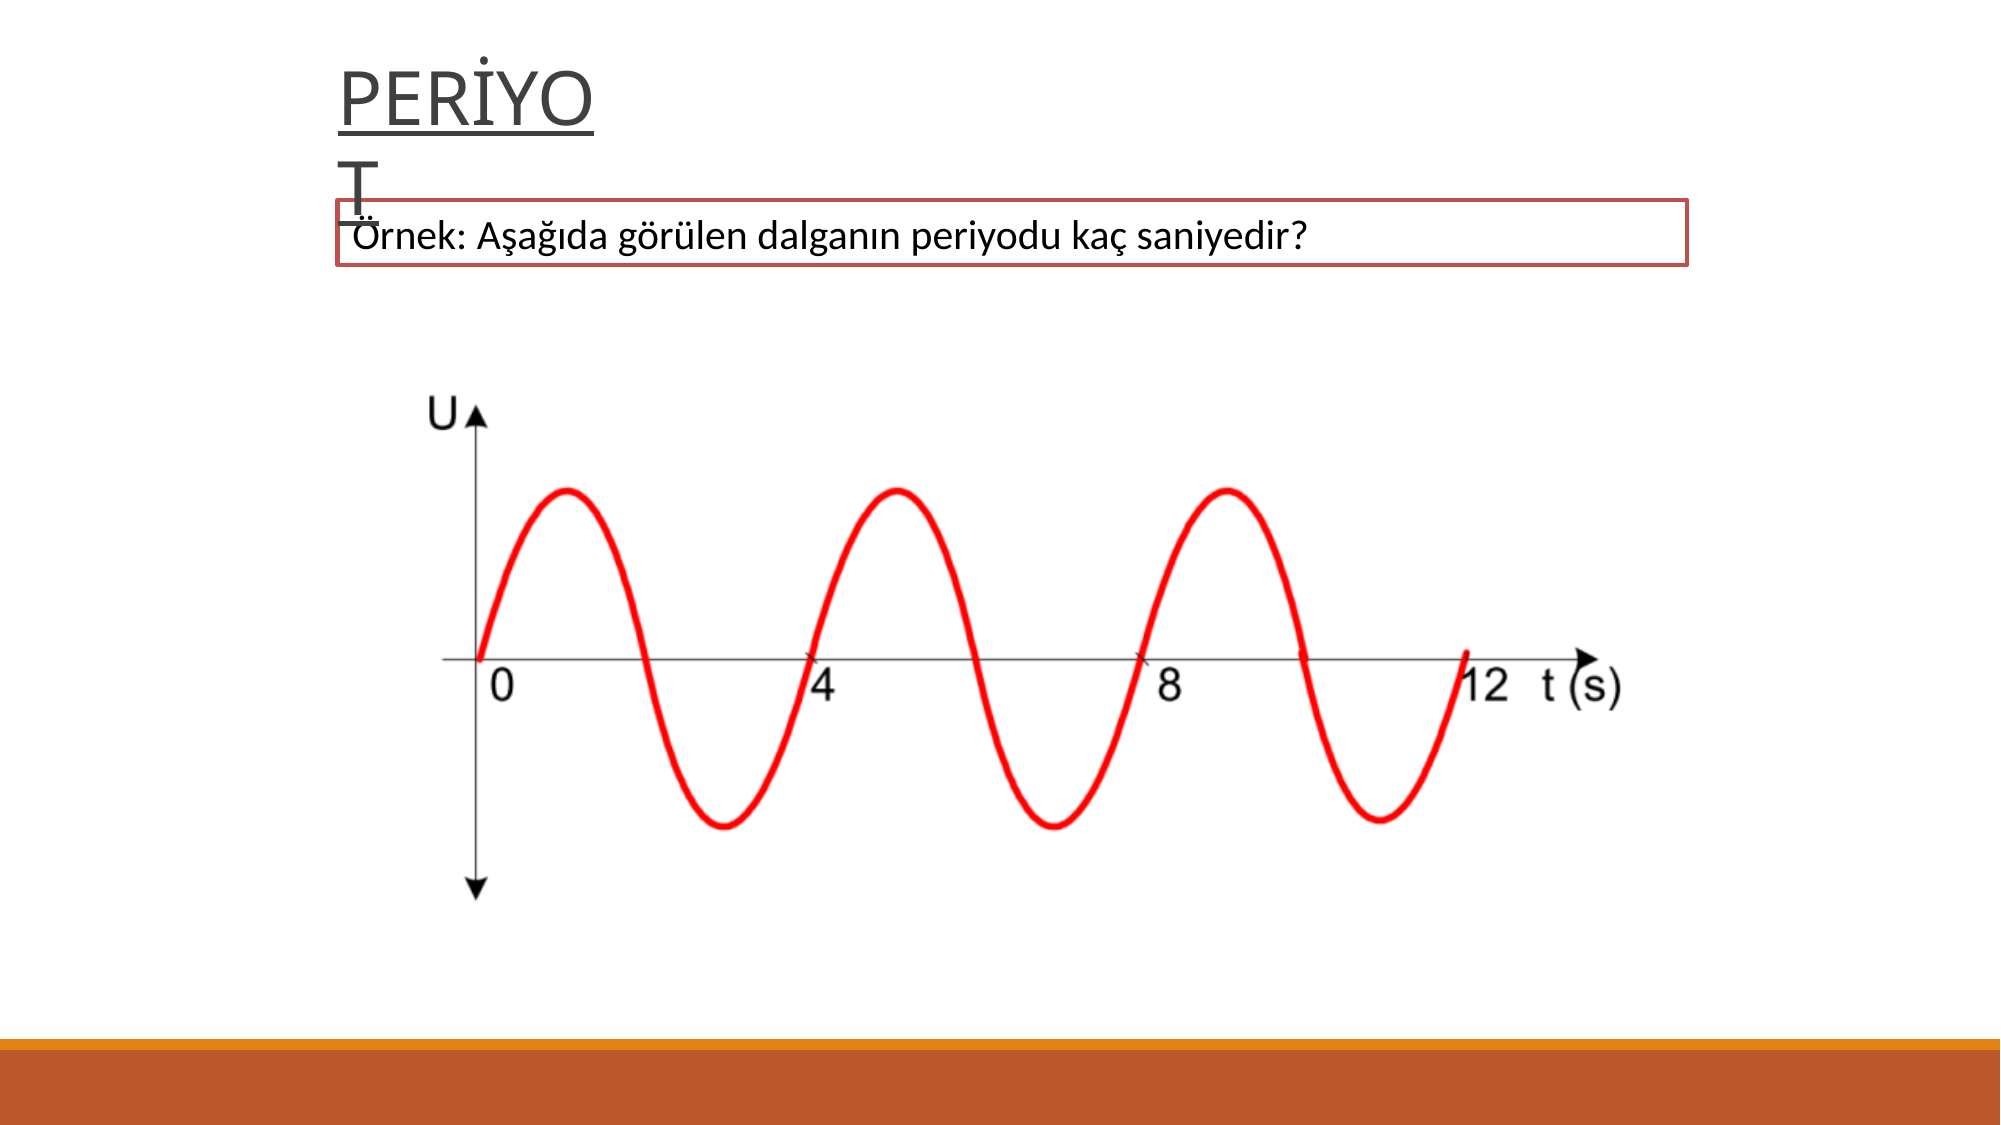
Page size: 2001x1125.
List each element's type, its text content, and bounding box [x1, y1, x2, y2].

text_box Örnek: Aşağıda görülen dalganın periyodu kaç saniyedir? [335, 198, 1689, 267]
picture [424, 387, 1626, 913]
title PERİYOT [337, 50, 625, 150]
